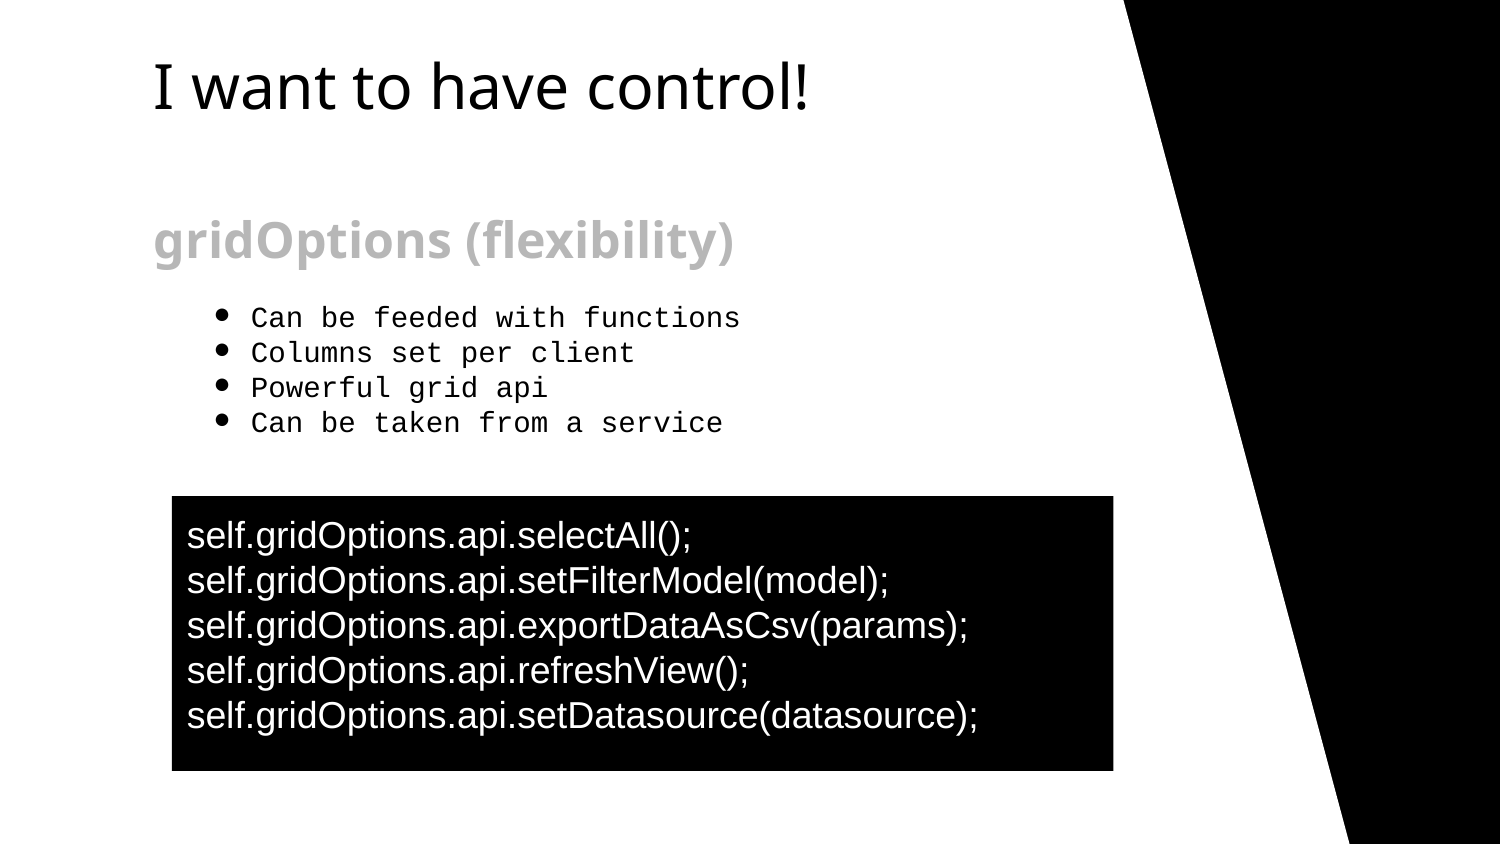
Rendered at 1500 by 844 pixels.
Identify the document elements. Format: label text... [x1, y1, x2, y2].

text_box I want to have control! [139, 32, 1012, 145]
text_box self.gridOptions.api.selectAll(); self.gridOptions.api.setFilterModel(model); self.gridOptions.api.exportDataAsCsv(params); self.gridOptions.api.refreshView(); self.gridOptions.api.setDatasource(datasource); [171, 496, 1114, 771]
text_box Can be feeded with functions Columns set per client Powerful grid api Can be taken from a service [160, 283, 1068, 458]
title gridOptions (flexibility) [139, 188, 927, 284]
